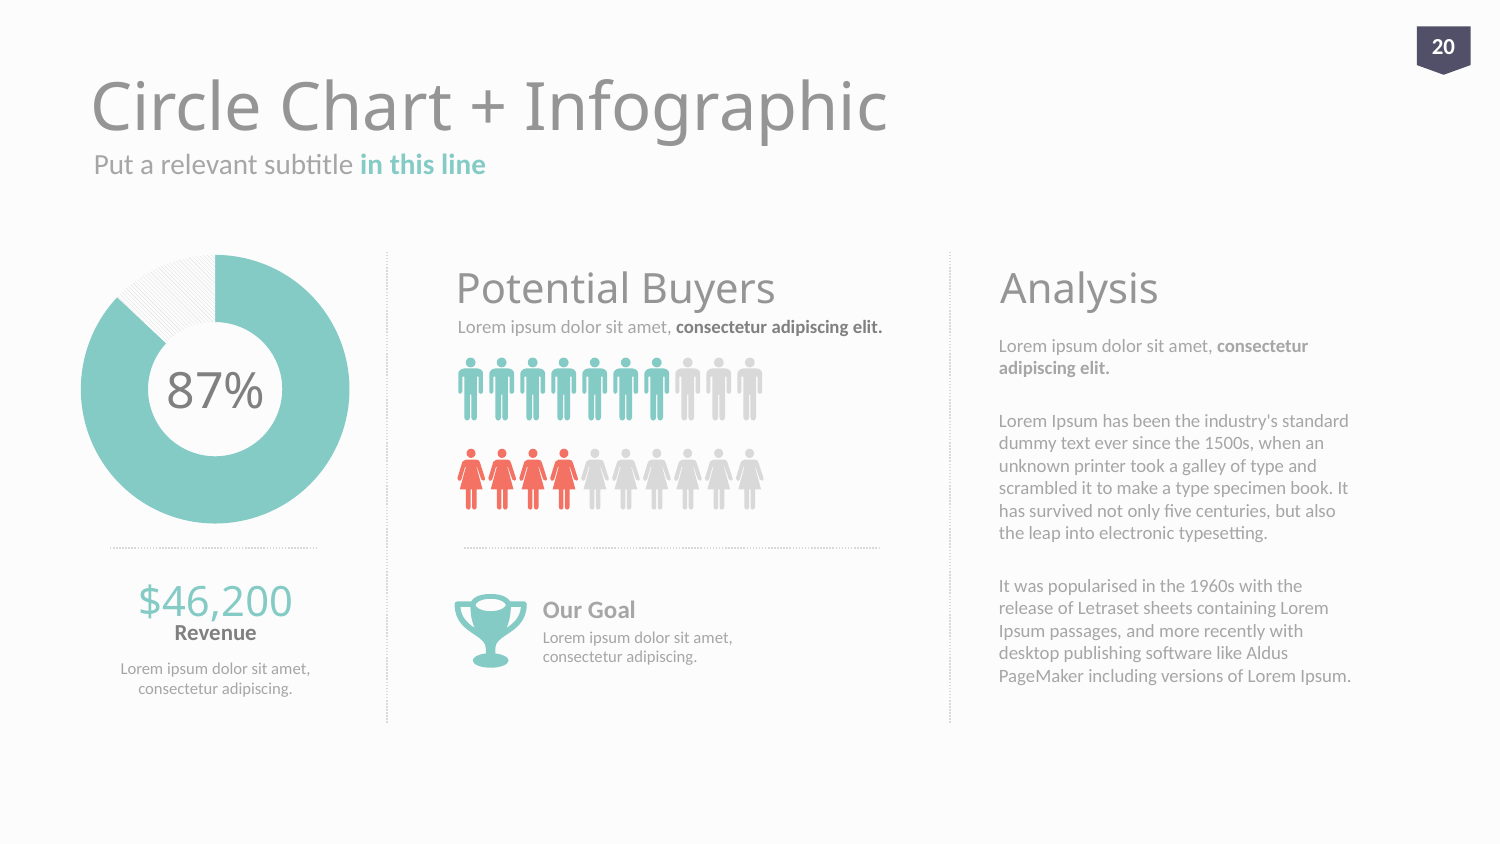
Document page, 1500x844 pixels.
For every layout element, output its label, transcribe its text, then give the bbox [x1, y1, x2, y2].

chart [34, 249, 396, 530]
text_box 20 [1414, 24, 1473, 77]
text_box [94, 547, 338, 741]
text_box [454, 585, 754, 677]
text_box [440, 242, 940, 354]
title Circle Chart + Infographic [75, 33, 1425, 175]
list Lorem ipsum dolor sit amet, consectetur adipiscing elit. Lorem Ipsum has been the industry's standard dummy text ever since the 1500s, when an unknown printer took a galley of type and scrambled it to make a type specimen book. It has survived not only five centuries, but also the leap into electronic typesetting. It was popularised in the 1960s with the release of Letraset sheets containing Lorem Ipsum passages, and more recently with desktop publishing software like Aldus PageMaker including versions of Lorem Ipsum. [983, 325, 1374, 729]
text_box Put a relevant subtitle in this line [78, 132, 1429, 193]
text_box Analysis [985, 243, 1399, 331]
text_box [456, 448, 765, 510]
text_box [457, 357, 763, 421]
